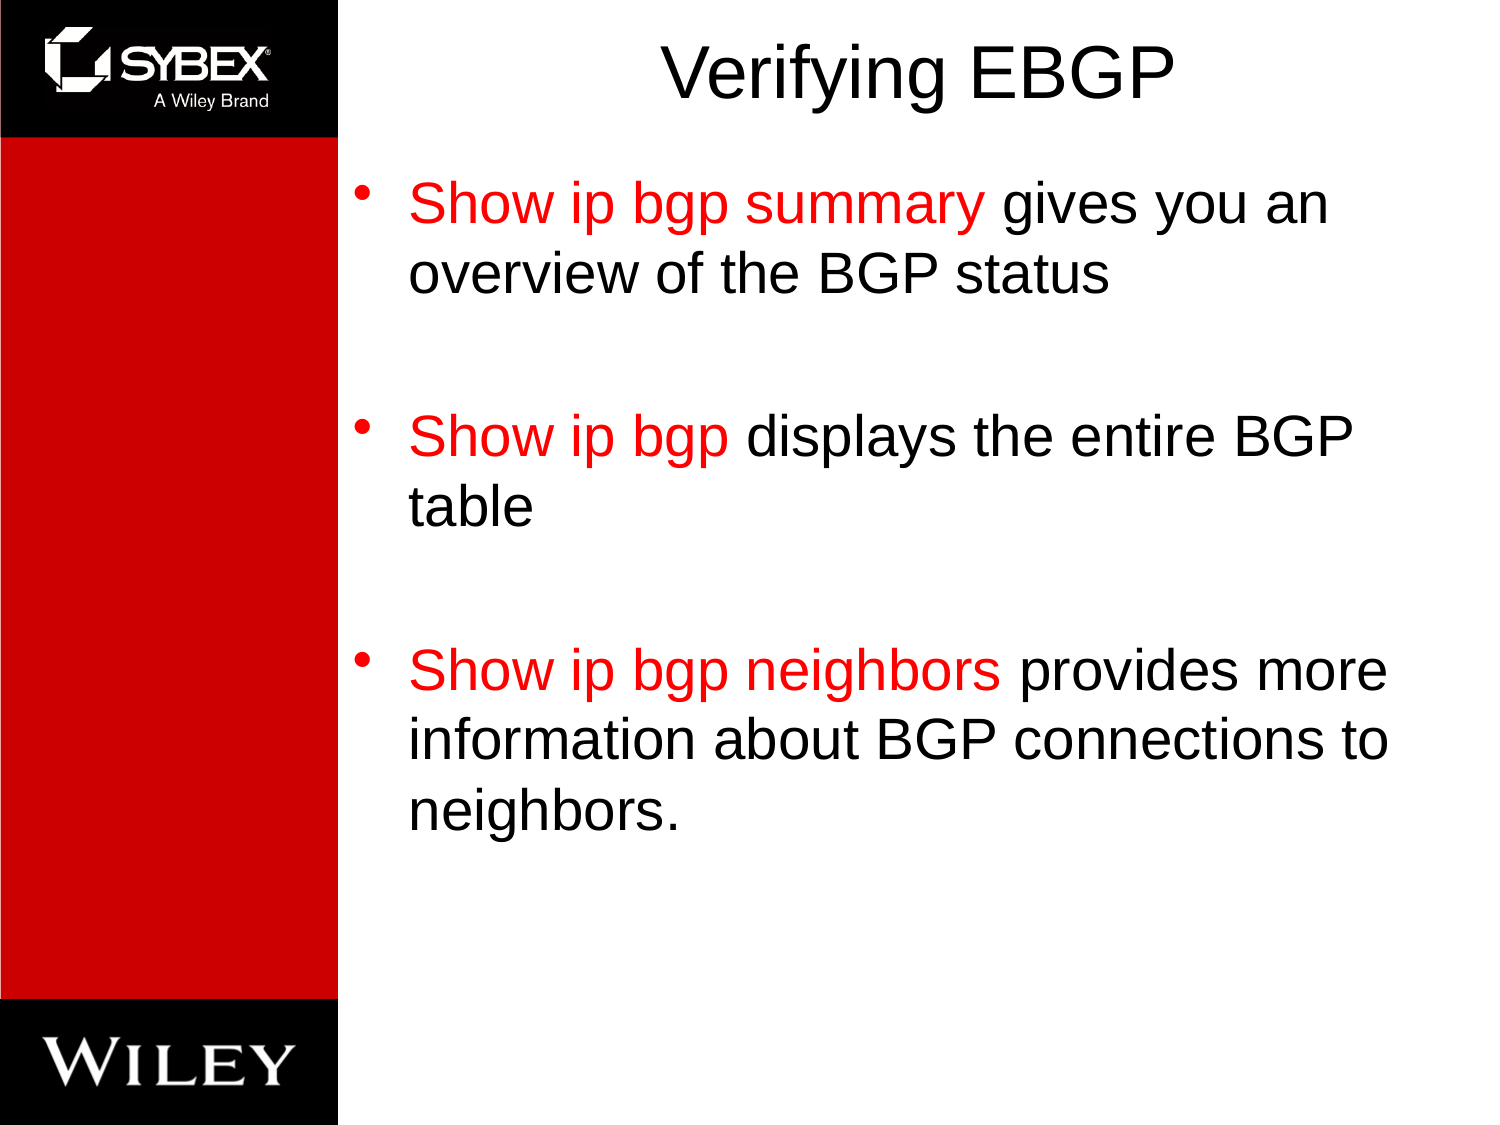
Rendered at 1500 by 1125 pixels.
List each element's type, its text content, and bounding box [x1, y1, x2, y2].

title Verifying EBGP [337, 0, 1500, 138]
picture [0, 999, 338, 1125]
list Show ip bgp summary gives you an overview of the BGP status Show ip bgp displays the entire BGP table Show ip bgp neighbors provides more information about BGP connections to neighbors. [337, 157, 1500, 1038]
picture [45, 27, 271, 111]
